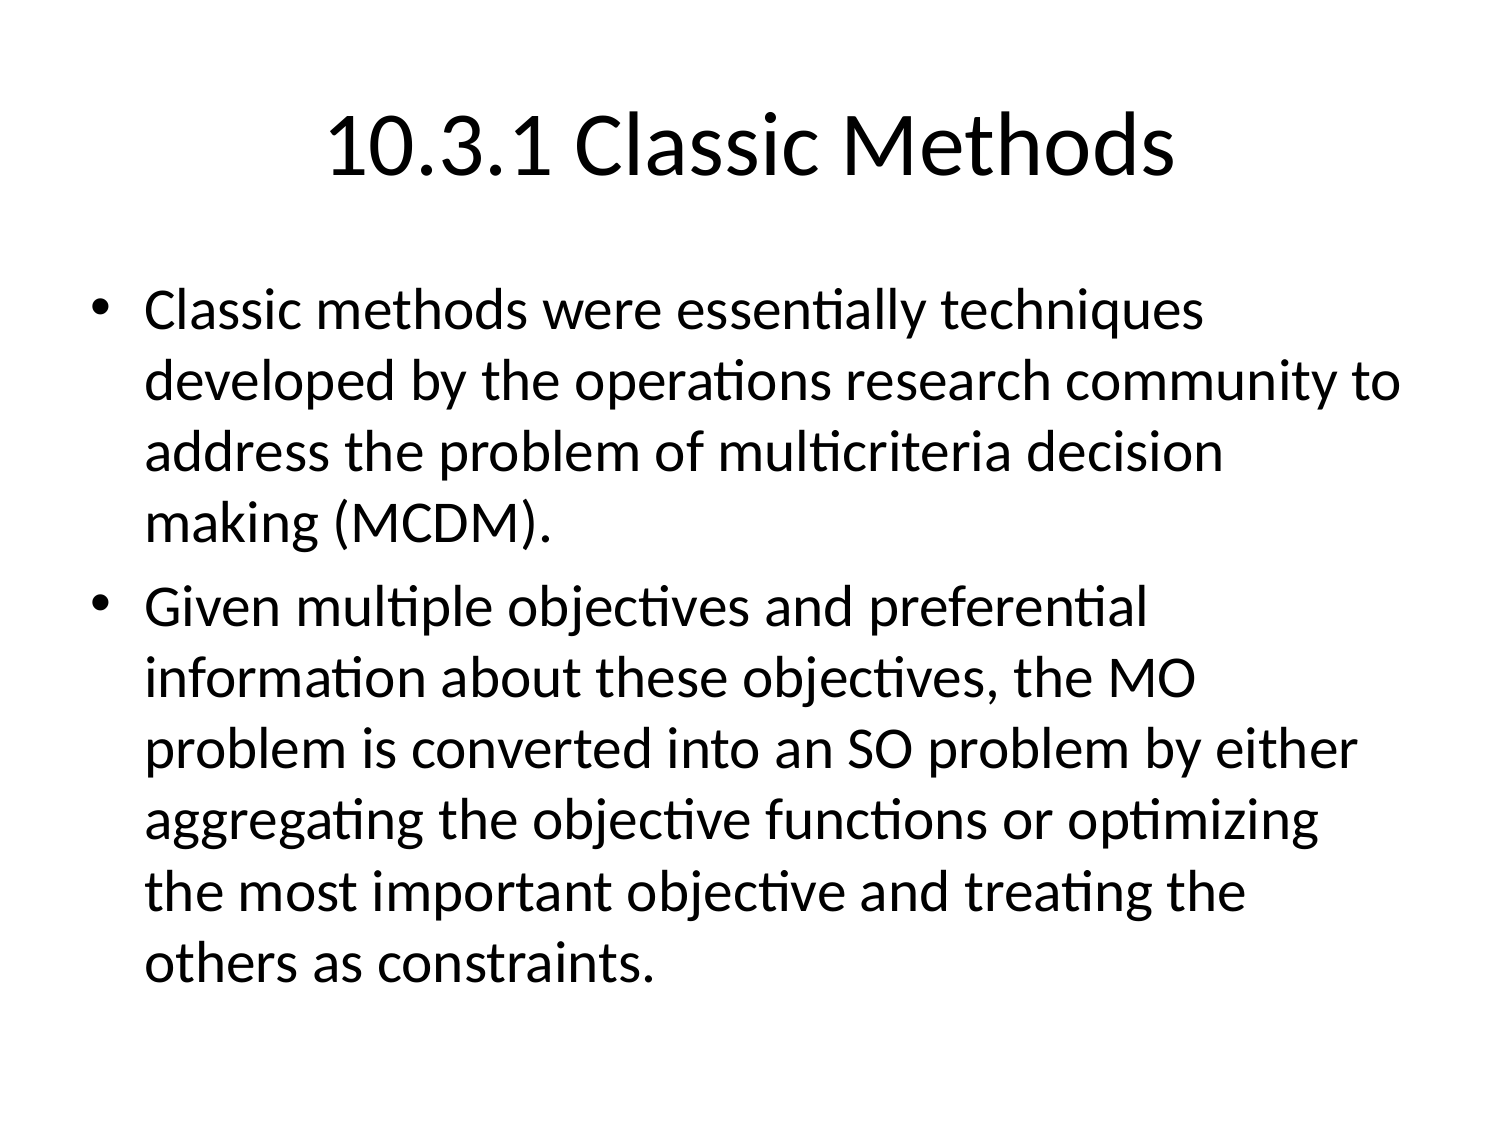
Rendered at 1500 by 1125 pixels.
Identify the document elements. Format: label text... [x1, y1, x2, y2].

list Classic methods were essentially techniques developed by the operations research community to address the problem of multicriteria decision making (MCDM). Given multiple objectives and preferential information about these objectives, the MO problem is converted into an SO problem by either aggregating the objective functions or optimizing the most important objective and treating the others as constraints. [75, 262, 1425, 1005]
title 10.3.1 Classic Methods [75, 45, 1425, 233]
